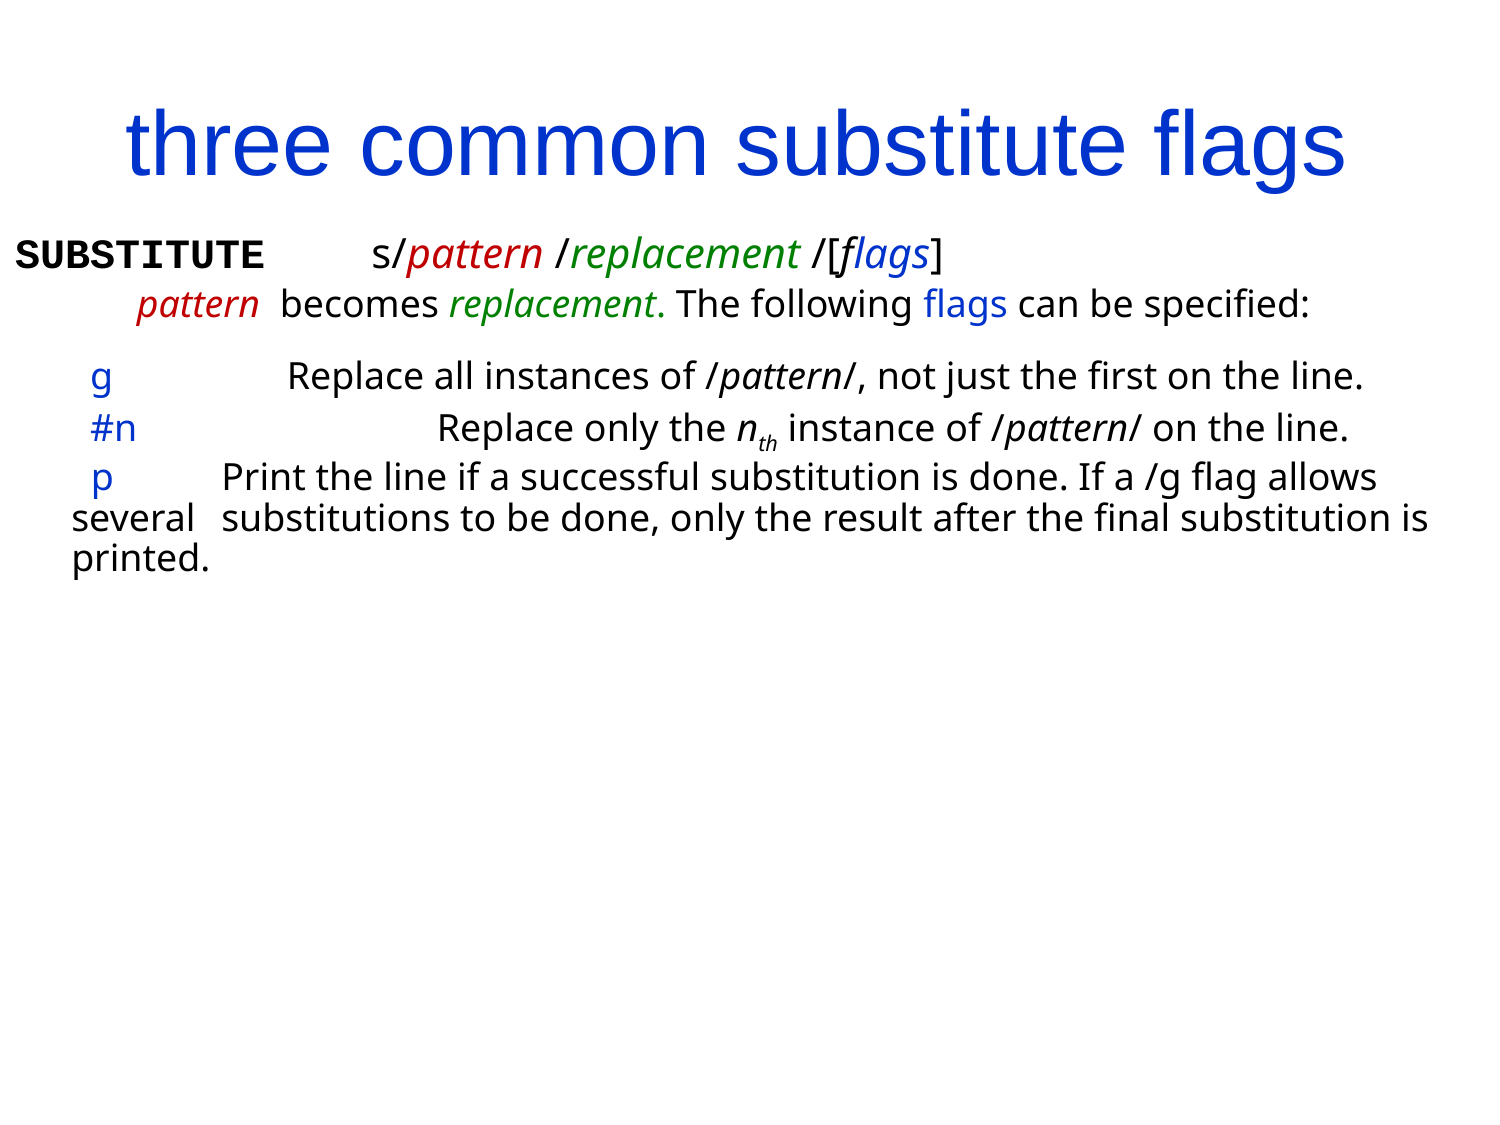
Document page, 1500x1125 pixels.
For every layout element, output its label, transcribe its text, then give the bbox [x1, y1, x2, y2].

title three common substitute flags [49, 44, 1451, 224]
list SUBSTITUTE s/pattern /replacement /[flags] pattern becomes replacement. The following flags can be specified: g Replace all instances of /pattern/, not just the first on the line. #n Replace only the nth instance of /pattern/ on the line. p Print the line if a successful substitution is done. If a /g flag allows several substitutions to be done, only the result after the final substitution is printed. [0, 224, 1463, 1125]
